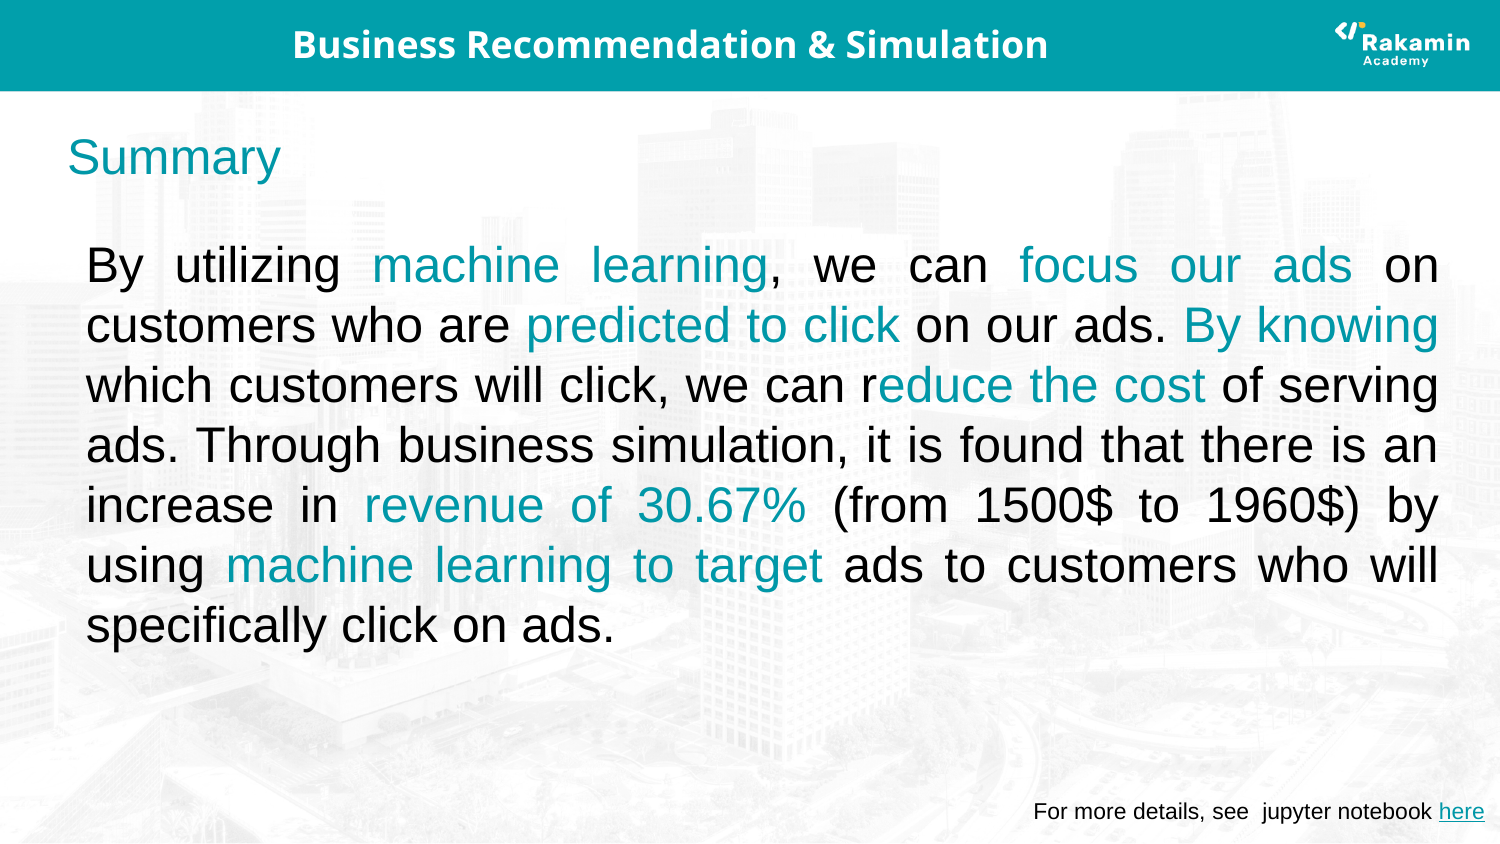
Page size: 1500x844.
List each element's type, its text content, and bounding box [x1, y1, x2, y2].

text_box By utilizing machine learning, we can focus our ads on customers who are predicted to click on our ads. By knowing which customers will click, we can reduce the cost of serving ads. Through business simulation, it is found that there is an increase in revenue of 30.67% (from 1500$ to 1960$) by using machine learning to target ads to customers who will specifically click on ads. [70, 217, 1455, 668]
picture [0, 0, 1500, 844]
text_box For more details, see jupyter notebook here [763, 782, 1500, 838]
text_box Summary [52, 109, 1303, 295]
title Business Recommendation & Simulation [0, 6, 1342, 92]
